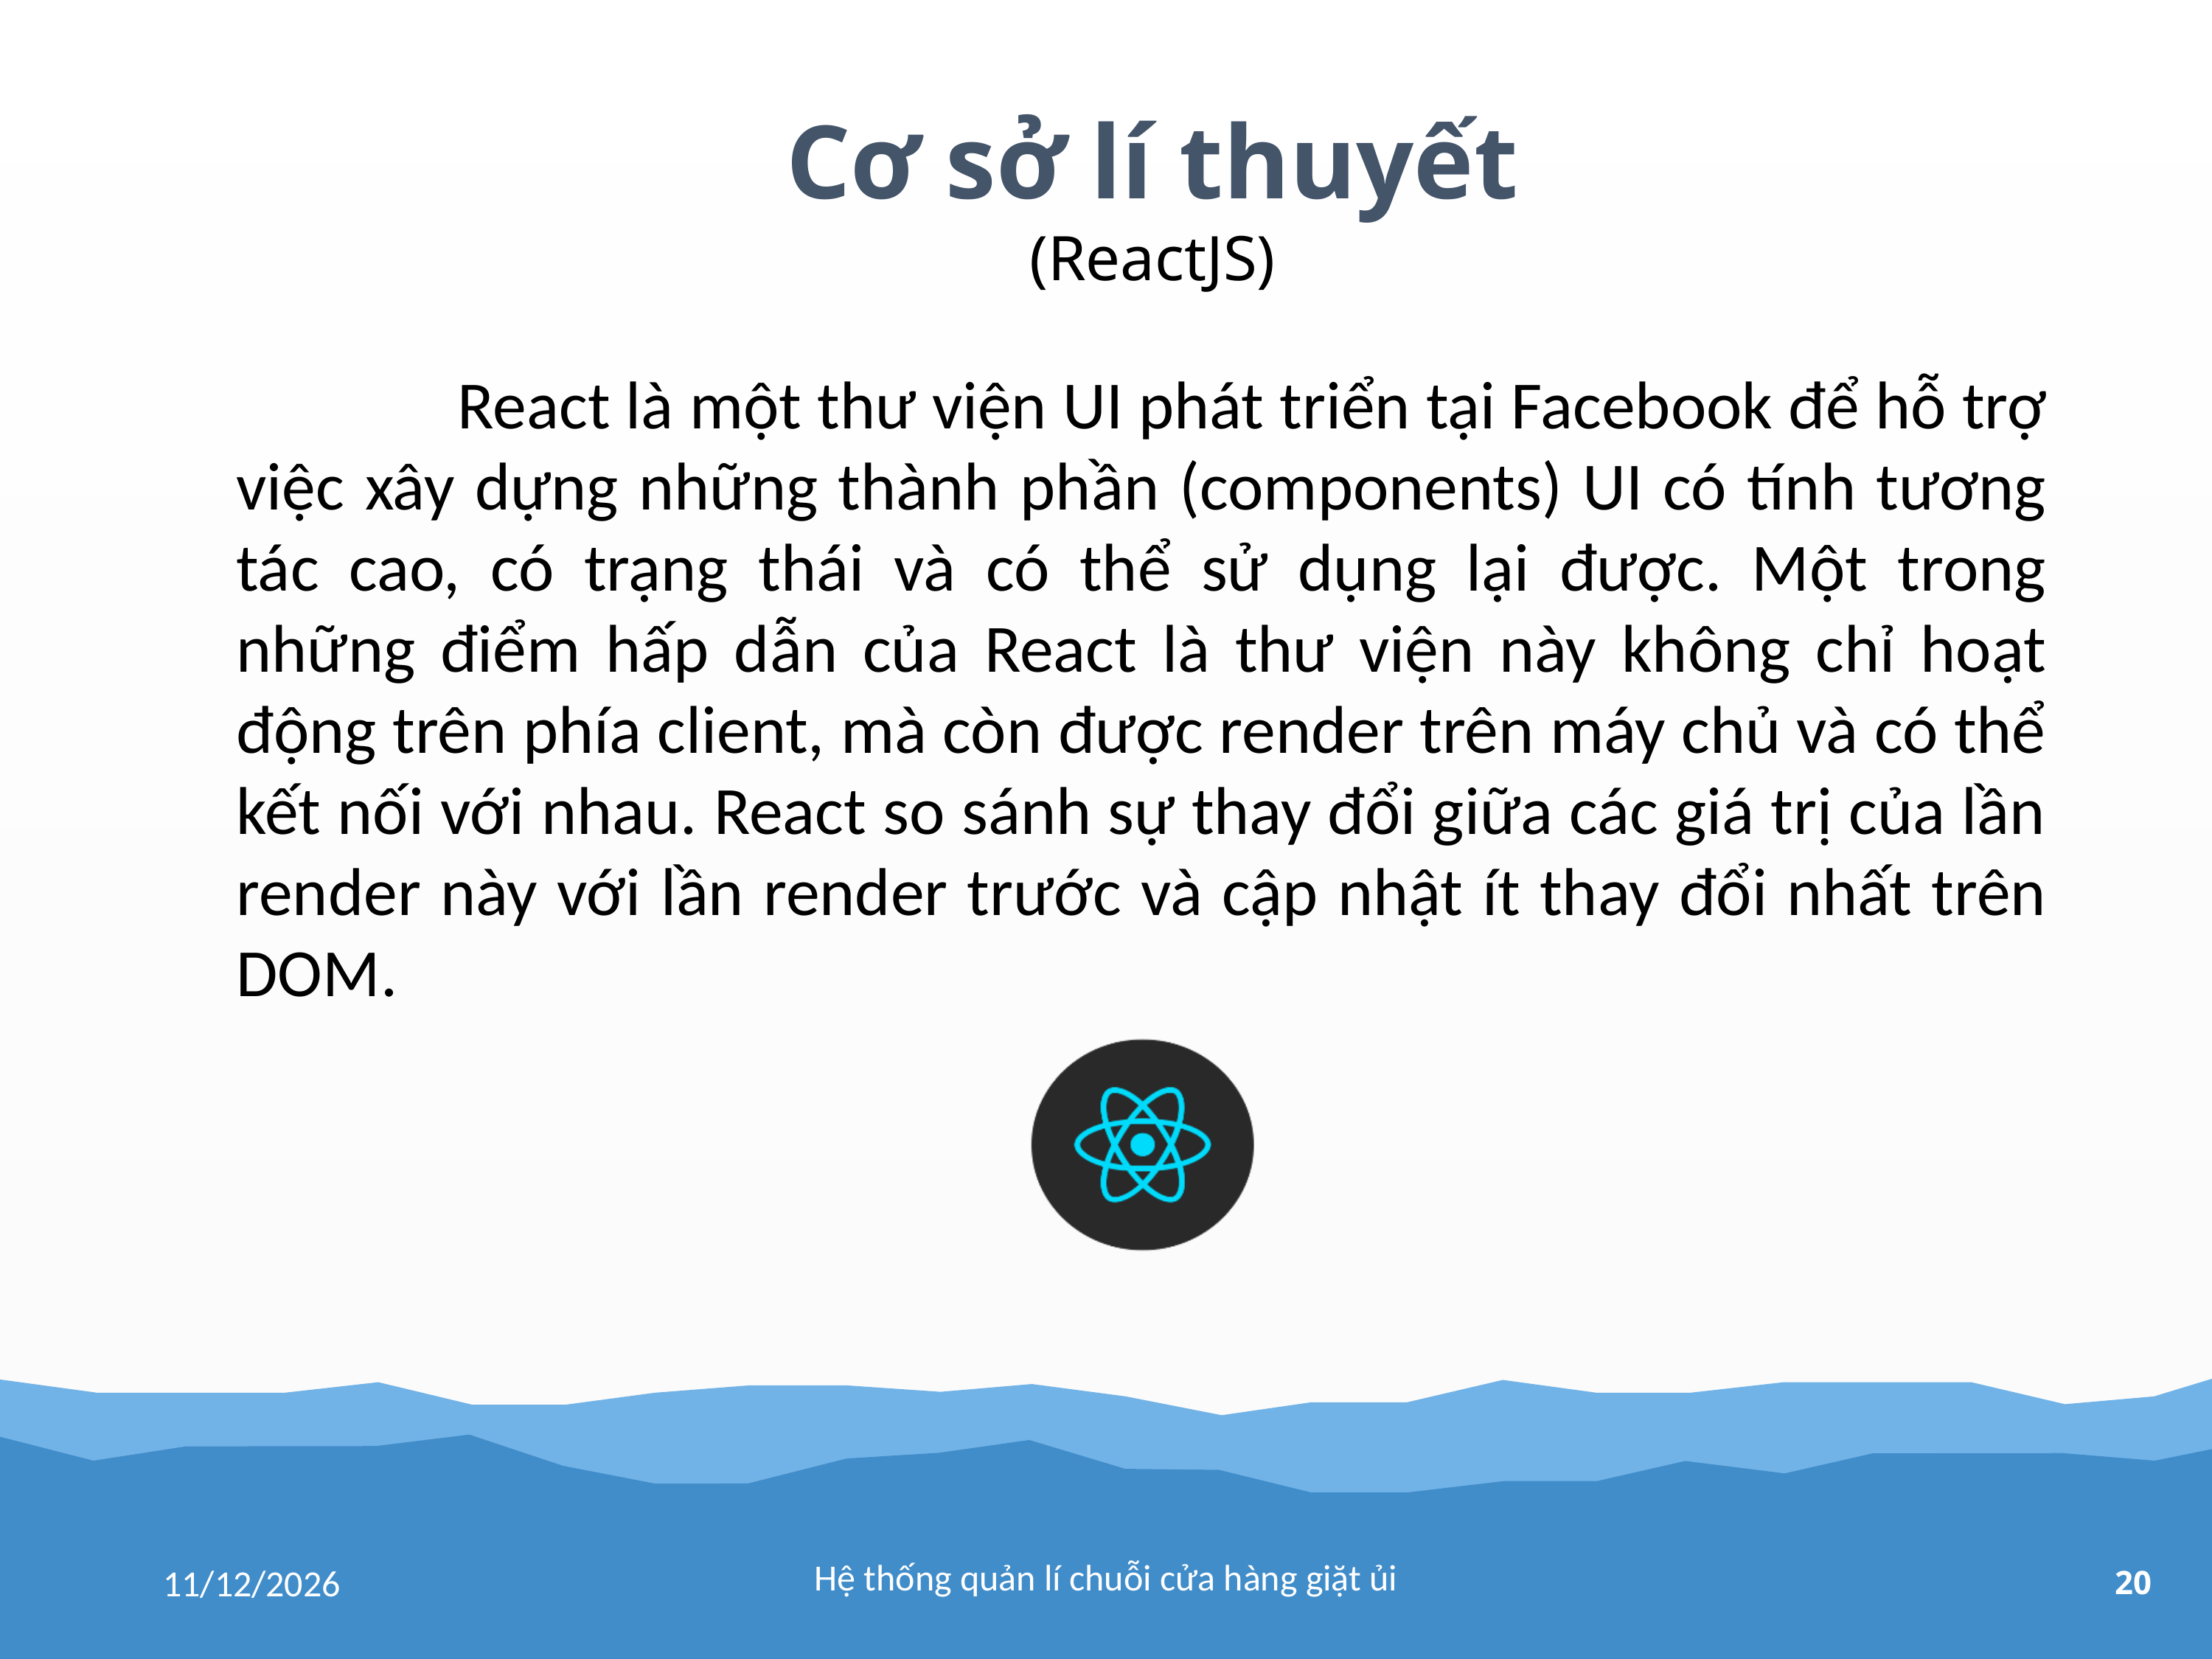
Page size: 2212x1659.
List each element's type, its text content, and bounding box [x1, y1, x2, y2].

text_box Cơ sở lí thuyết (ReactJS) [660, 93, 1645, 297]
text_box React là một thư viện UI phát triển tại Facebook để hỗ trợ việc xây dựng những thành phần (components) UI có tính tương tác cao, có trạng thái và có thể sử dụng lại được. Một trong những điểm hấp dẫn của React là thư viện này không chỉ hoạt động trên phía client, mà còn được render trên máy chủ và có thể kết nối với nhau. React so sánh sự thay đổi giữa các giá trị của lần render này với lần render trước và cập nhật ít thay đổi nhất trên DOM. [225, 355, 2060, 1016]
picture [1001, 1010, 1285, 1280]
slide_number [152, 1537, 650, 1627]
footer Hệ thống quản lí chuỗi cửa hàng giặt ủi [732, 1531, 1480, 1621]
